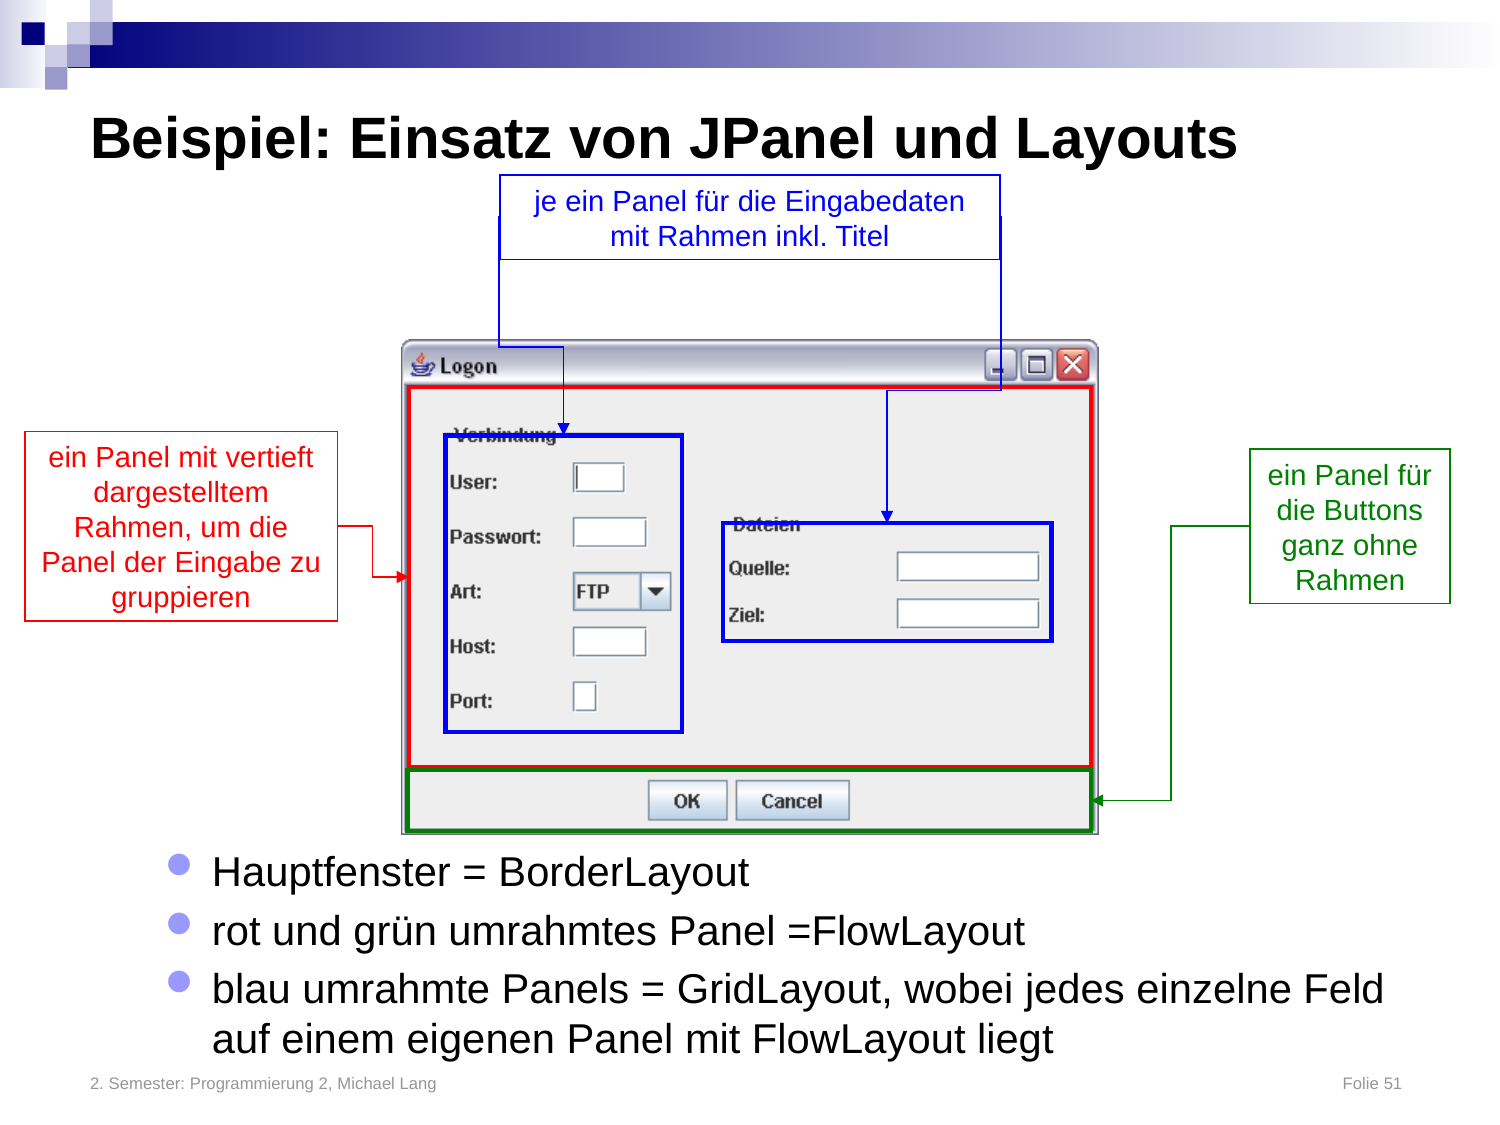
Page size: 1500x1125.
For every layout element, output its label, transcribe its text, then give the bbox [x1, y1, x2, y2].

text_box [337, 526, 408, 578]
text_box je ein Panel für die Eingabedaten mit Rahmen inkl. Titel [500, 174, 1000, 260]
footer 2. Semester: Programmierung 2, Michael Lang Folie 51 [74, 1024, 1426, 1101]
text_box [886, 217, 1001, 522]
title Beispiel: Einsatz von JPanel und Layouts [75, 75, 1425, 197]
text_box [499, 217, 564, 434]
picture [401, 339, 1099, 836]
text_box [1092, 526, 1251, 801]
text_box ein Panel für die Buttons ganz ohne Rahmen [1250, 448, 1450, 604]
list Hauptfenster = BorderLayout rot und grün umrahmtes Panel =FlowLayout blau umrahmte Panels = GridLayout, wobei jedes einzelne Feld auf einem eigenen Panel mit FlowLayout liegt [75, 837, 1425, 1075]
text_box ein Panel mit vertieft dargestelltem Rahmen, um die Panel der Eingabe zu gruppieren [24, 431, 338, 621]
